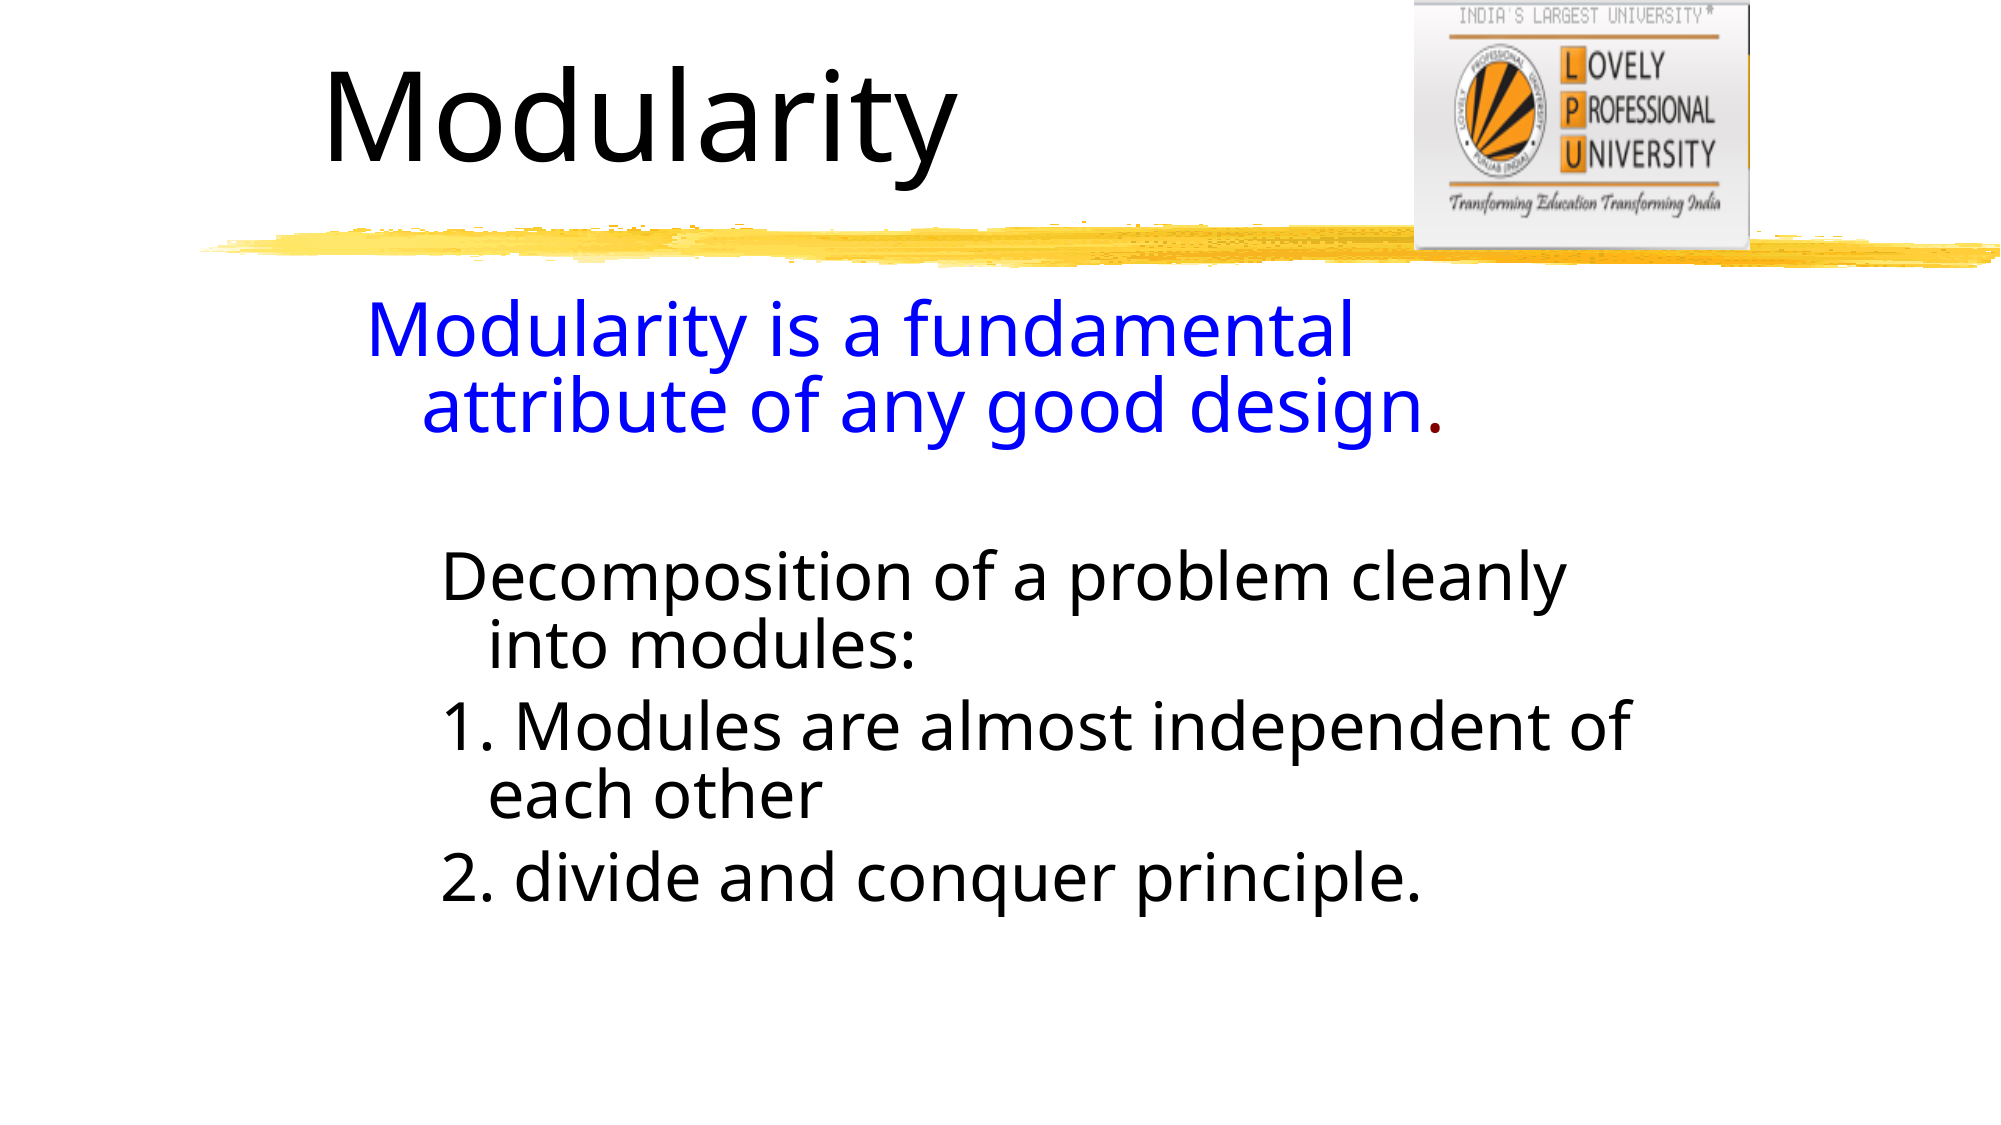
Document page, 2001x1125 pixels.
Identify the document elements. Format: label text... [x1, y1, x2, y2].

title Modularity [316, 29, 1408, 218]
picture [200, 0, 2000, 279]
list Modularity is a fundamental attribute of any good design. Decomposition of a problem cleanly into modules: 1. Modules are almost independent of each other 2. divide and conquer principle. [362, 287, 1638, 913]
